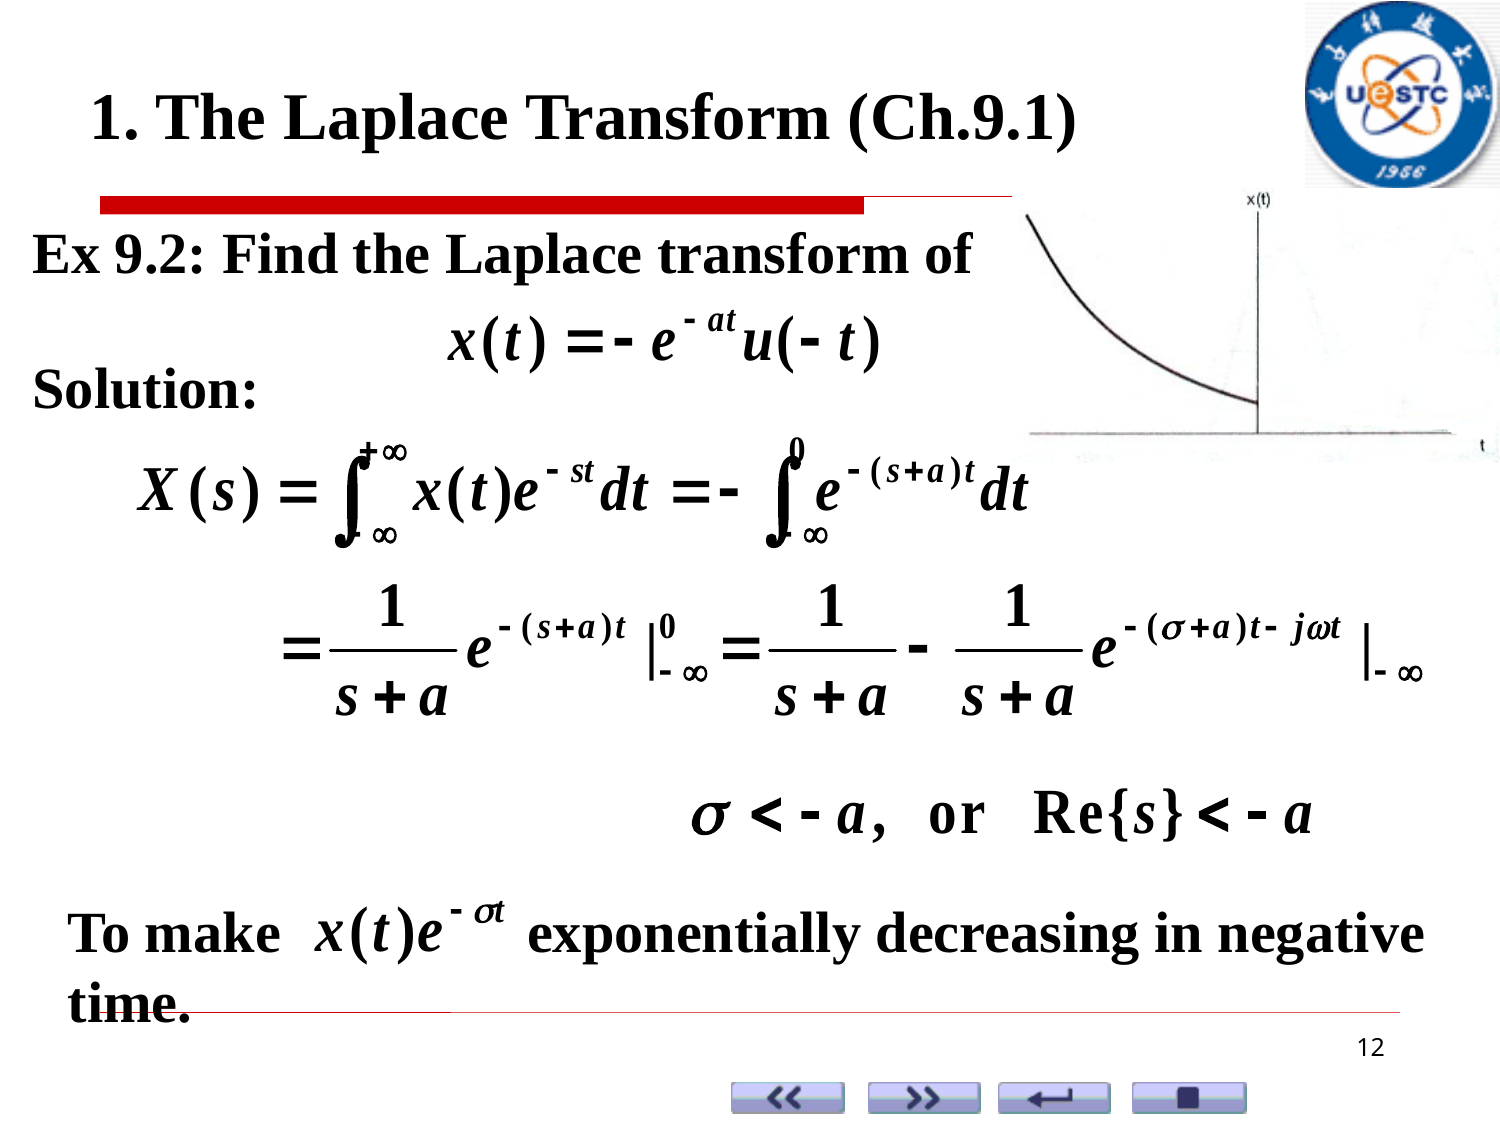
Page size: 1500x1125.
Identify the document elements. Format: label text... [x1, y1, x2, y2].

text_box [300, 881, 515, 976]
text_box Solution: [17, 342, 313, 445]
picture [1132, 1103, 1247, 1114]
picture [998, 1082, 1111, 1114]
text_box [683, 774, 1330, 858]
slide_number 12 [1074, 1024, 1401, 1103]
picture [731, 1082, 845, 1114]
picture [868, 1082, 981, 1114]
text_box Ex 9.2: Find the Laplace transform of [17, 208, 1007, 310]
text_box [268, 561, 1436, 729]
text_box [433, 290, 892, 385]
picture [1012, 1, 1500, 463]
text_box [123, 420, 1041, 556]
text_box 1. The Laplace Transform (Ch.9.1) [74, 19, 1350, 207]
text_box To make exponentially decreasing in negative time. [53, 886, 1479, 988]
